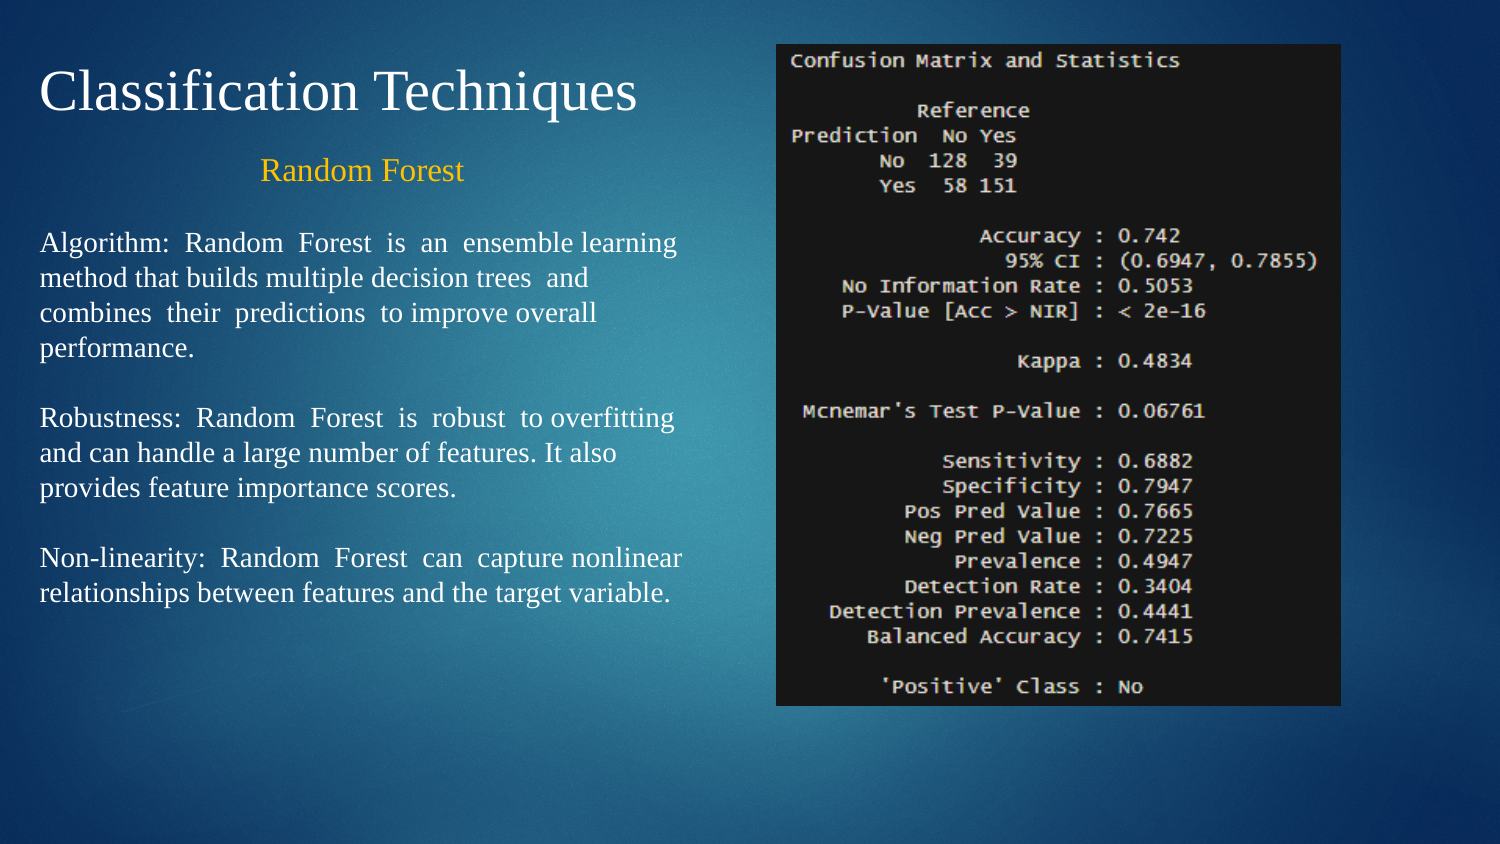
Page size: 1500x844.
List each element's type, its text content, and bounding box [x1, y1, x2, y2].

text_box Classification Techniques [24, 44, 713, 200]
text_box Random Forest Algorithm: Random Forest is an ensemble learning method that builds multiple decision trees and combines their predictions to improve overall performance. Robustness: Random Forest is robust to overfitting and can handle a large number of features. It also provides feature importance scores. Non-linearity: Random Forest can capture nonlinear relationships between features and the target variable. [24, 106, 700, 651]
picture [776, 44, 1341, 706]
